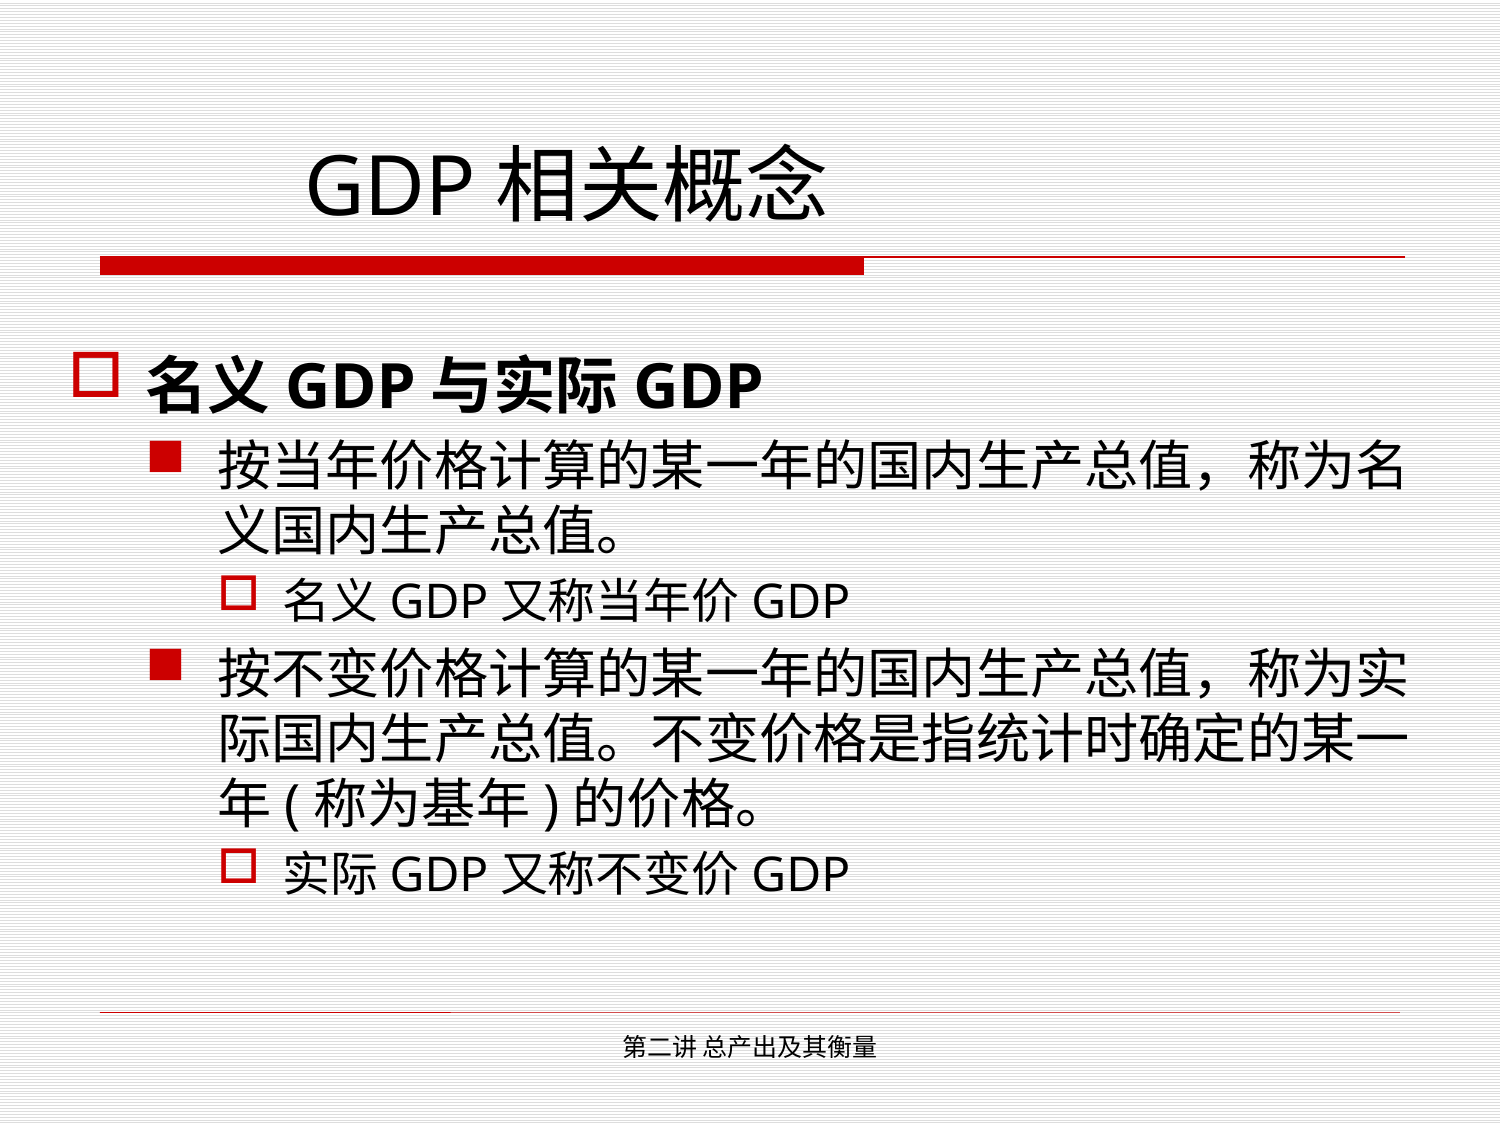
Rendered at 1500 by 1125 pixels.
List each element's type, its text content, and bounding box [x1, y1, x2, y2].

list 名义GDP与实际GDP 按当年价格计算的某一年的国内生产总值，称为名义国内生产总值。 名义GDP又称当年价GDP 按不变价格计算的某一年的国内生产总值，称为实际国内生产总值。不变价格是指统计时确定的某一年(称为基年)的价格。 实际GDP又称不变价GDP [52, 337, 1466, 984]
footer 第二讲 总产出及其衡量 [512, 1024, 988, 1103]
title GDP相关概念 [289, 101, 896, 240]
